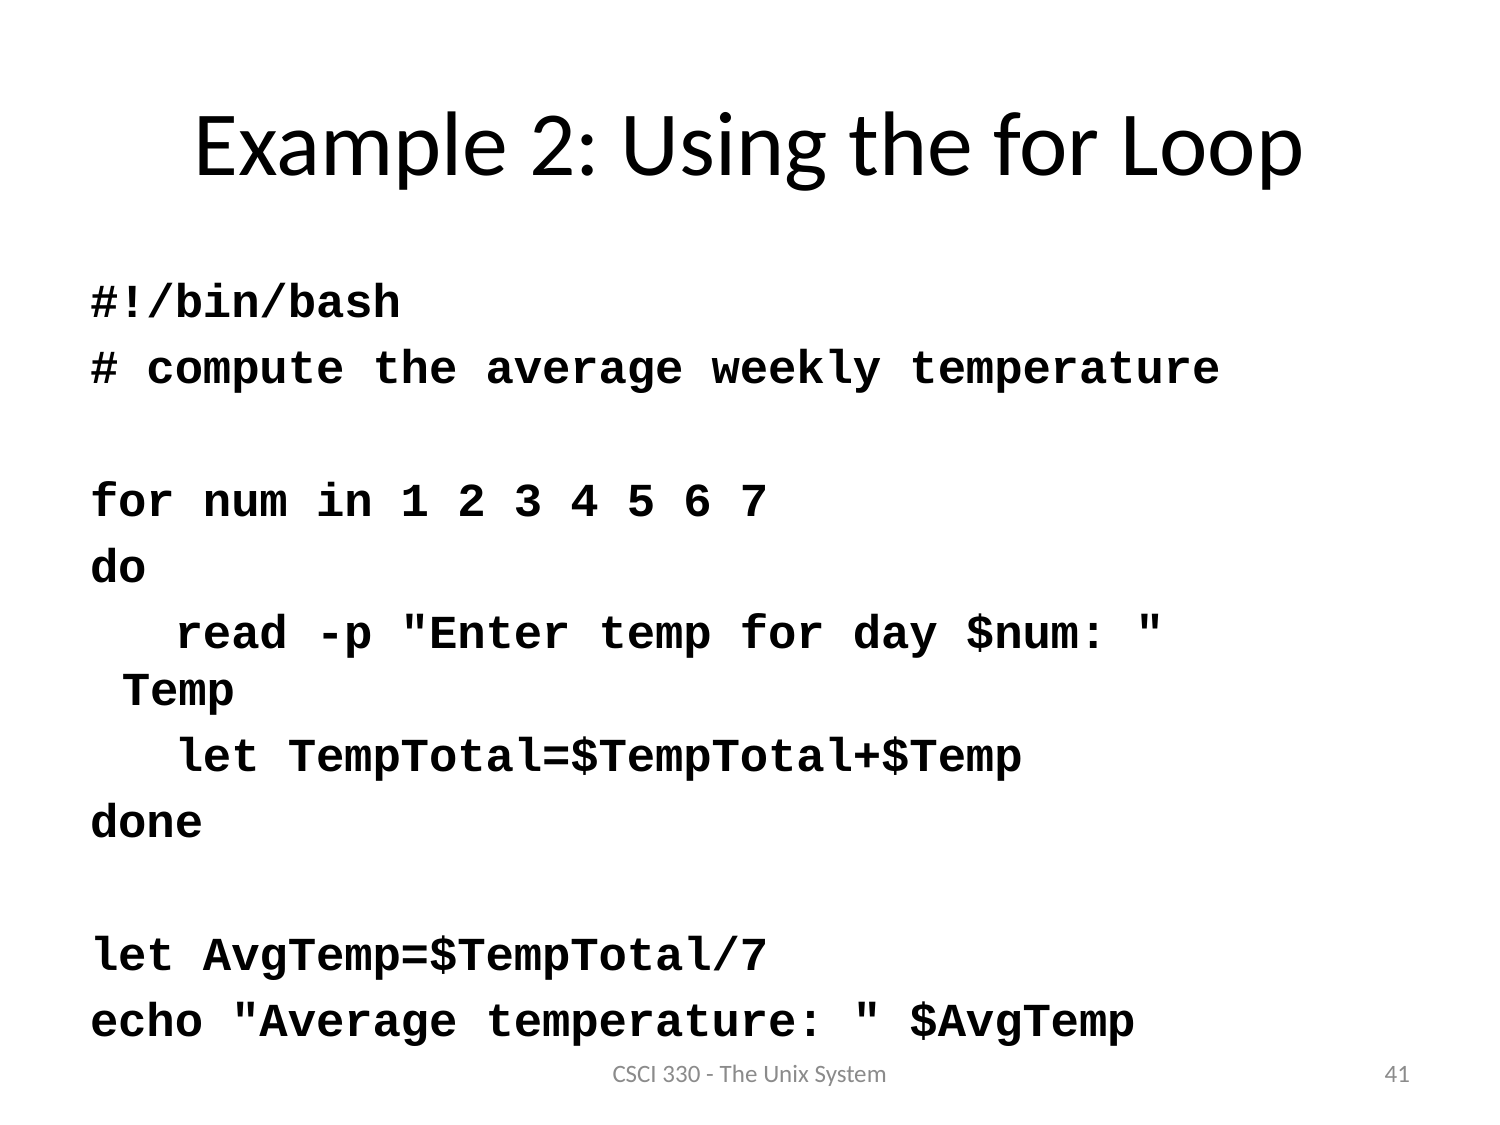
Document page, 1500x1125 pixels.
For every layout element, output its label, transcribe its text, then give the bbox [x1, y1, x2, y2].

title Example 2: Using the for Loop [75, 45, 1425, 233]
footer CSCI 330 - The Unix System [512, 1042, 988, 1103]
slide_number 41 [1074, 1042, 1425, 1103]
list #!/bin/bash # compute the average weekly temperature for num in 1 2 3 4 5 6 7 do read -p "Enter temp for day $num: " Temp let TempTotal=$TempTotal+$Temp done let AvgTemp=$TempTotal/7 echo "Average temperature: " $AvgTemp [75, 262, 1300, 1062]
